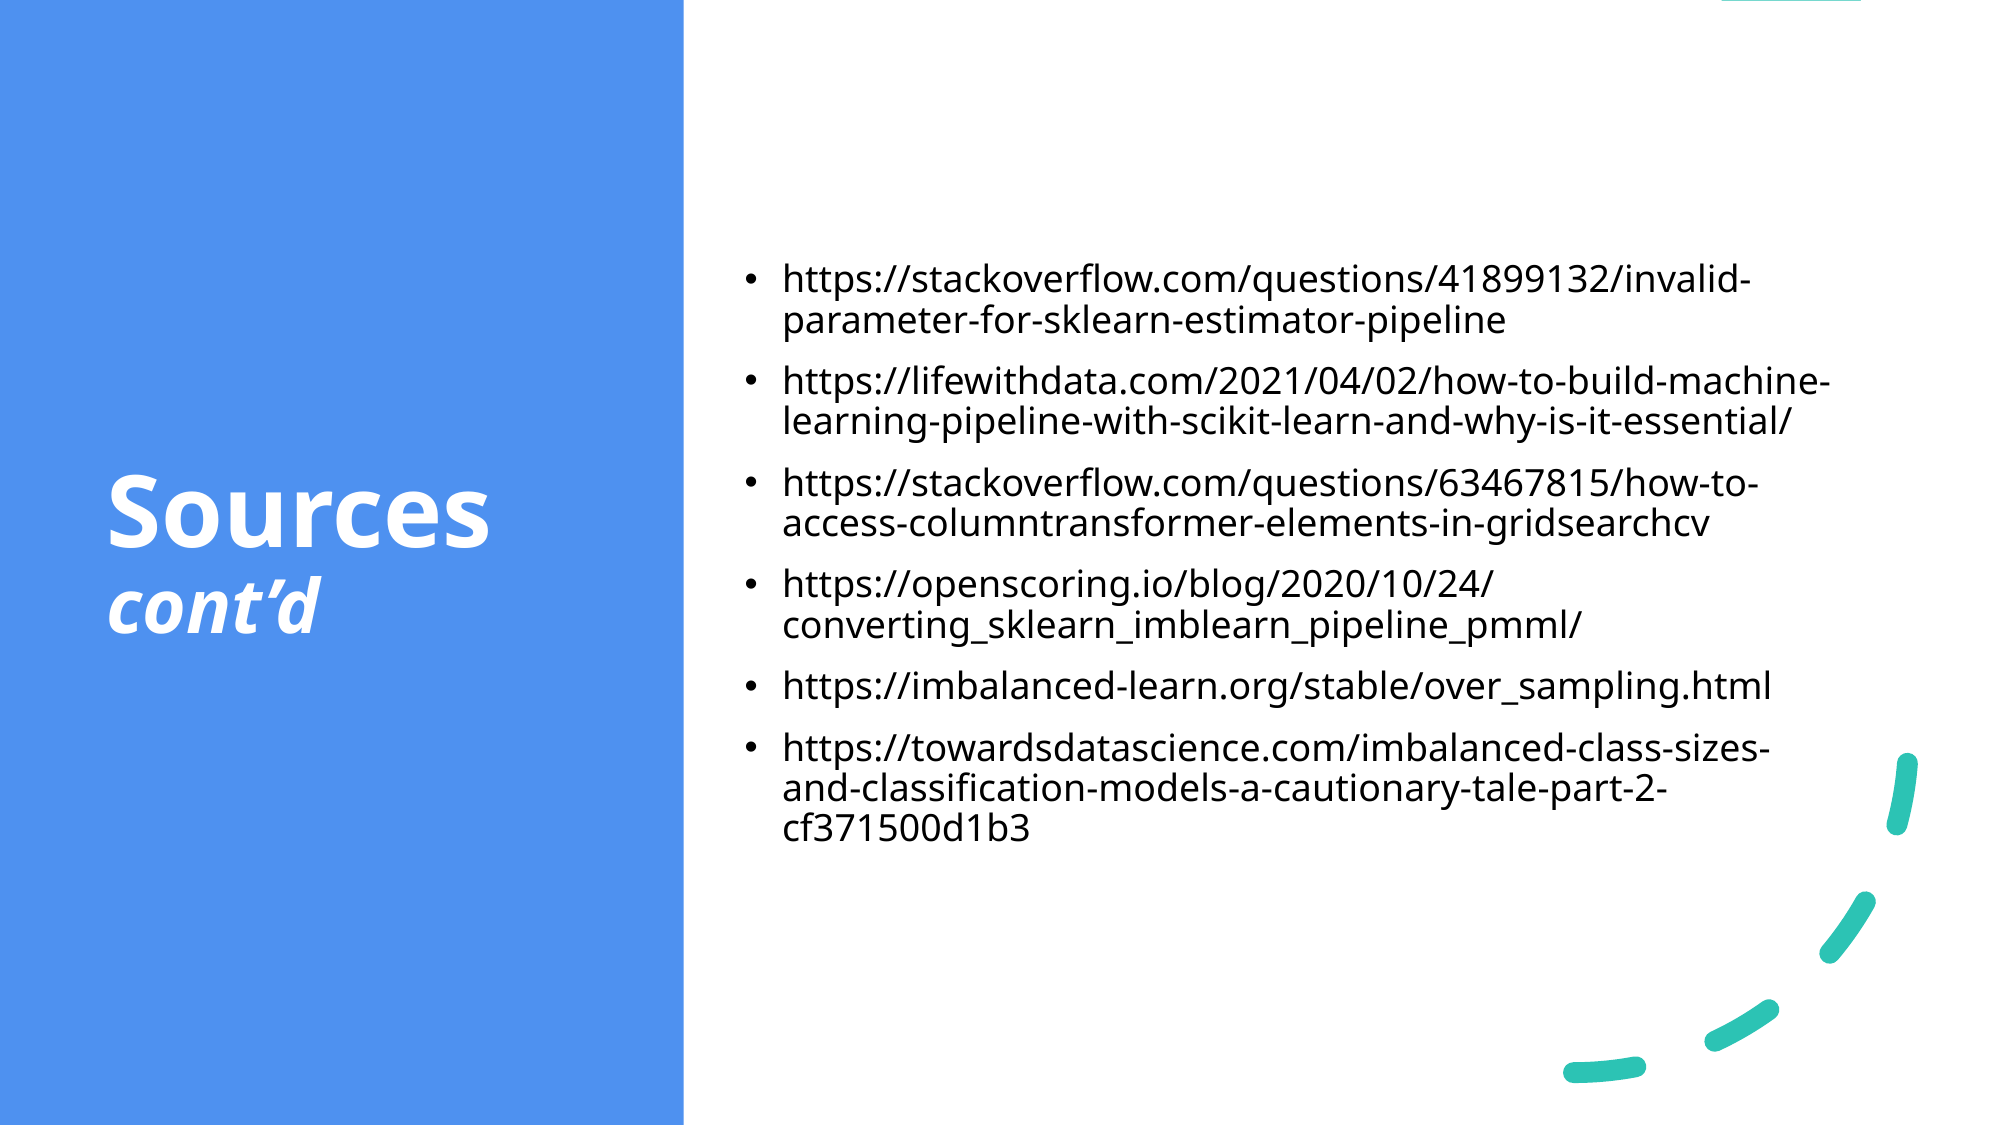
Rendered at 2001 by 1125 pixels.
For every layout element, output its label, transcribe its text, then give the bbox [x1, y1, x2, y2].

text_box [1572, 737, 1909, 1074]
list https://stackoverflow.com/questions/41899132/invalid-parameter-for-sklearn-estimator-pipeline https://lifewithdata.com/2021/04/02/how-to-build-machine-learning-pipeline-with-scikit-learn-and-why-is-it-essential/ https://stackoverflow.com/questions/63467815/how-to-access-columntransformer-elements-in-gridsearchcv https://openscoring.io/blog/2020/10/24/converting_sklearn_imblearn_pipeline_pmml/ https://imbalanced-learn.org/stable/over_sampling.html https://towardsdatascience.com/imbalanced-class-sizes-and-classification-models-a-cautionary-tale-part-2-cf371500d1b3 [729, 97, 1863, 1014]
text_box [685, 0, 2000, 1125]
text_box [0, 0, 685, 1125]
title Sources cont’d [91, 97, 638, 1014]
